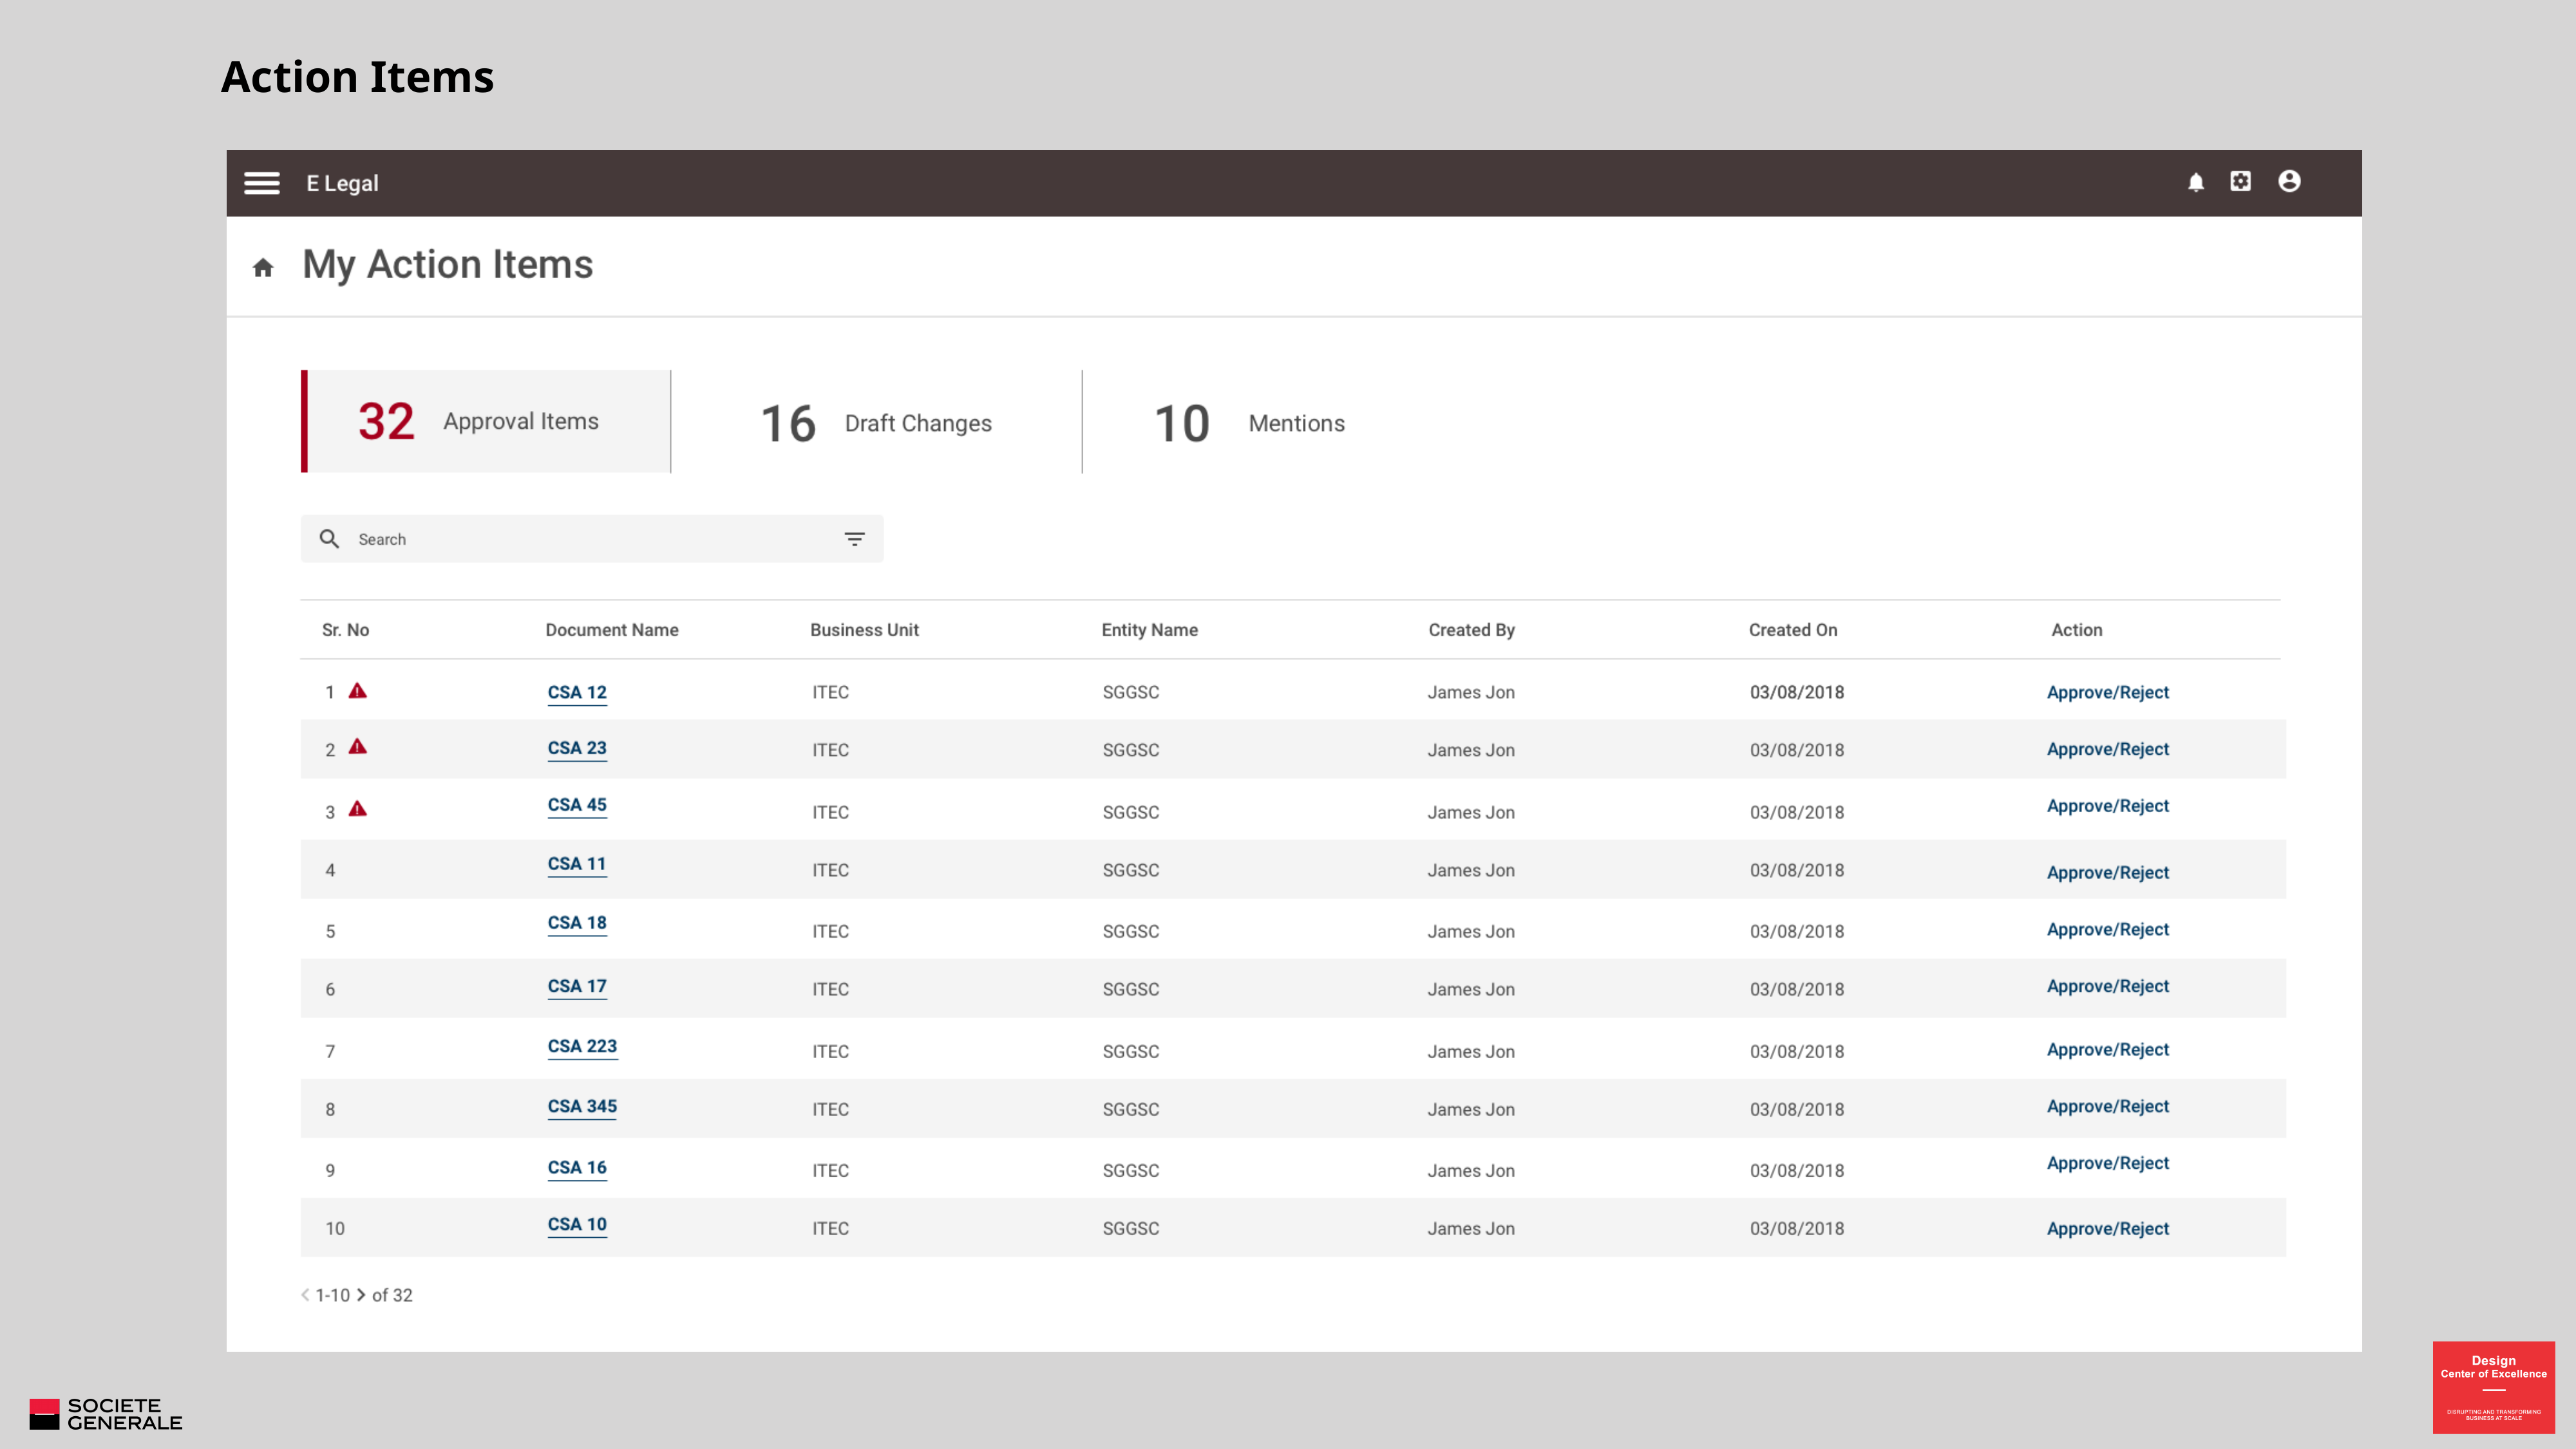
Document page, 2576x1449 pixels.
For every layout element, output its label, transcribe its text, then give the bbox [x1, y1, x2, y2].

picture [226, 150, 2362, 1352]
picture [2433, 1341, 2556, 1435]
picture [30, 1399, 182, 1430]
text_box Action Items [214, 42, 503, 109]
